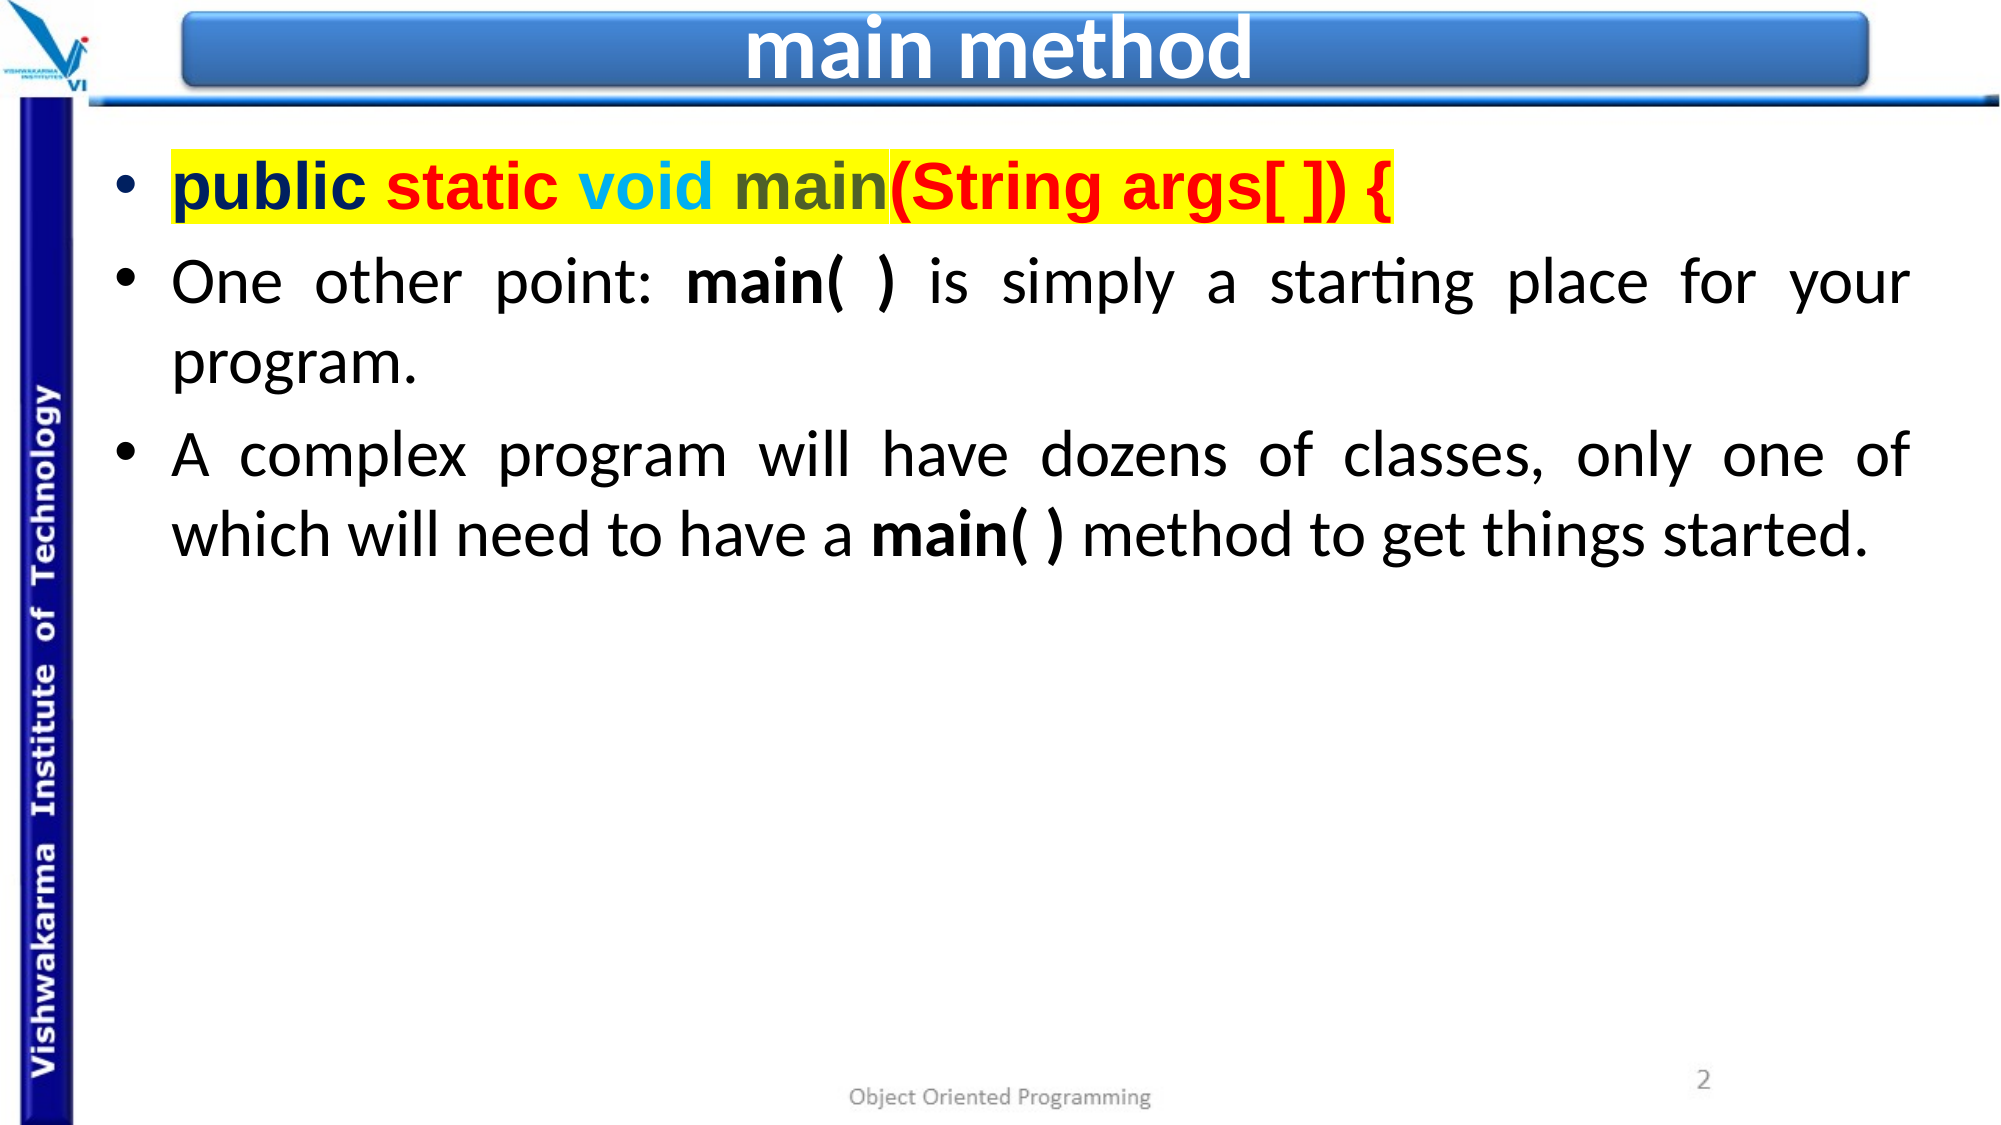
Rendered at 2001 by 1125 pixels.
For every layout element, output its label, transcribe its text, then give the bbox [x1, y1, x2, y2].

list public static void main(String args[ ]) { One other point: main( ) is simply a starting place for your program. A complex program will have dozens of classes, only one of which will need to have a main( ) method to get things started. [99, 135, 1929, 1057]
picture [0, 0, 2001, 1125]
title main method [99, 0, 1900, 135]
